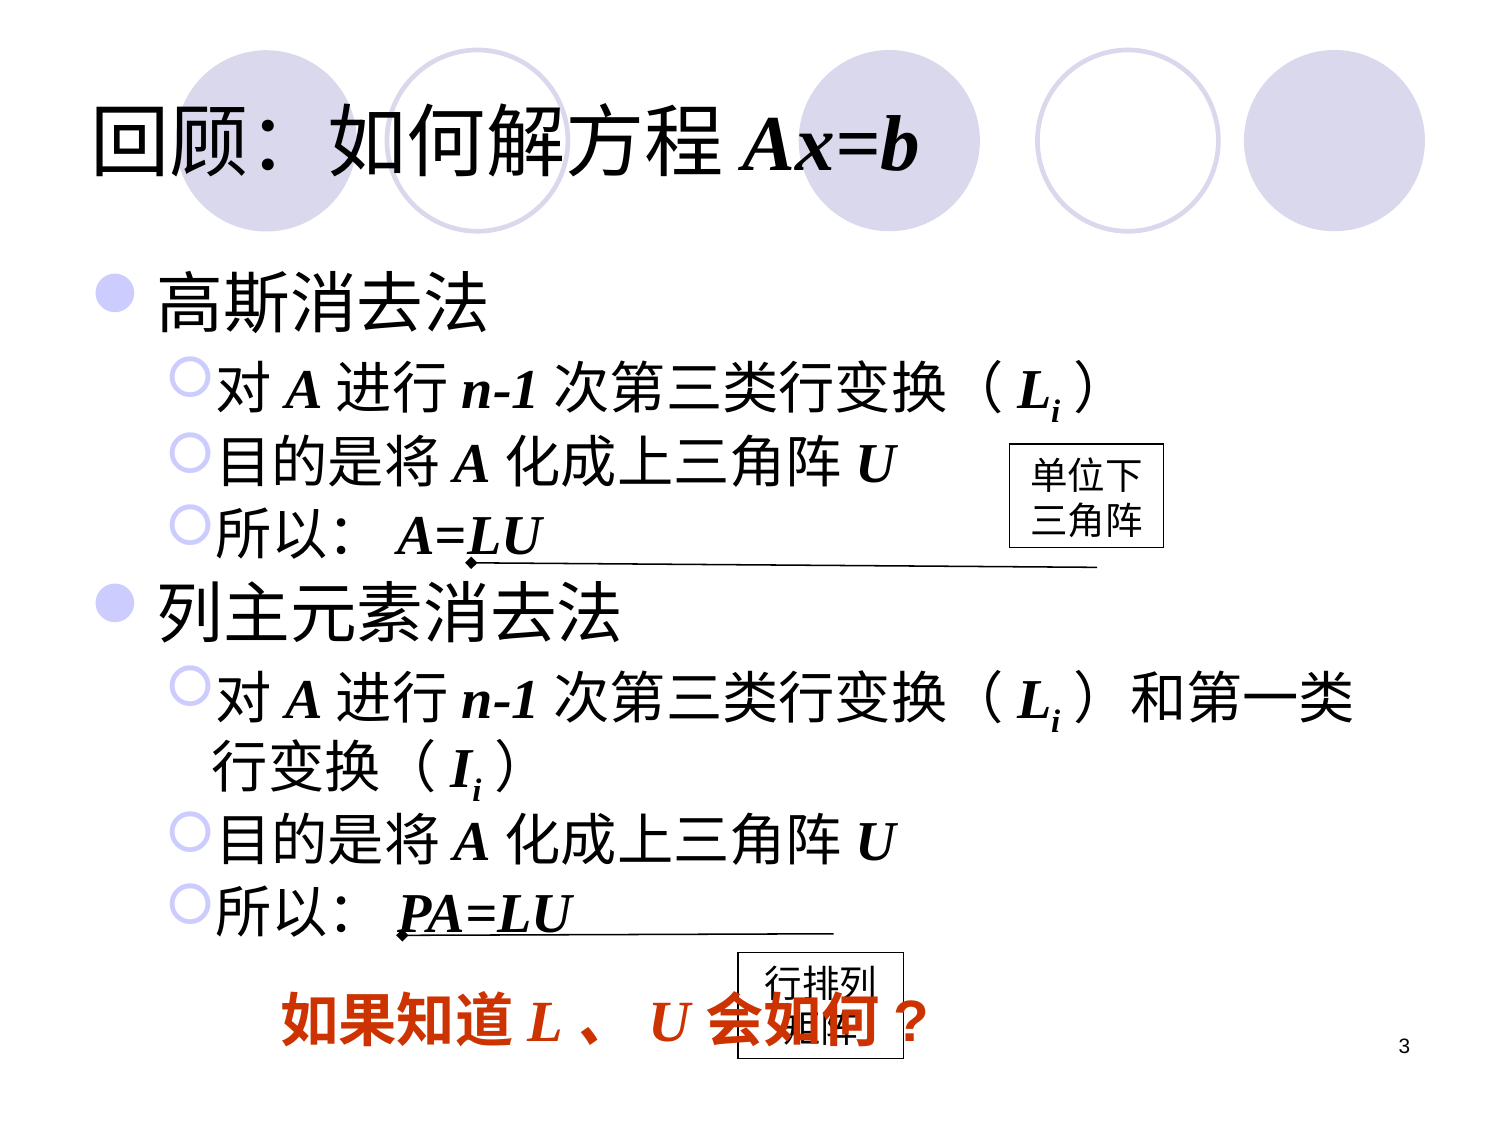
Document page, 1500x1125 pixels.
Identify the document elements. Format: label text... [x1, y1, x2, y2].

text_box 单位下三角阵 [465, 556, 1098, 569]
text_box 行排列矩阵 [396, 929, 834, 942]
slide_number 3 [1074, 1024, 1426, 1101]
text_box 行排列矩阵 [738, 952, 904, 976]
list 高斯消去法 对A进行n-1次第三类行变换（Li） 目的是将A化成上三角阵U 所以：A=LU 列主元素消去法 对A进行n-1次第三类行变换（Li）和第一类行变换（Ii） 目的是将A化成上三角阵U 所以：PA=LU [75, 262, 1425, 1006]
title 回顾：如何解方程Ax=b [75, 45, 1425, 233]
text_box 如果知道L、U会如何? [265, 976, 1069, 1061]
text_box 单位下三角阵 [1009, 444, 1164, 548]
